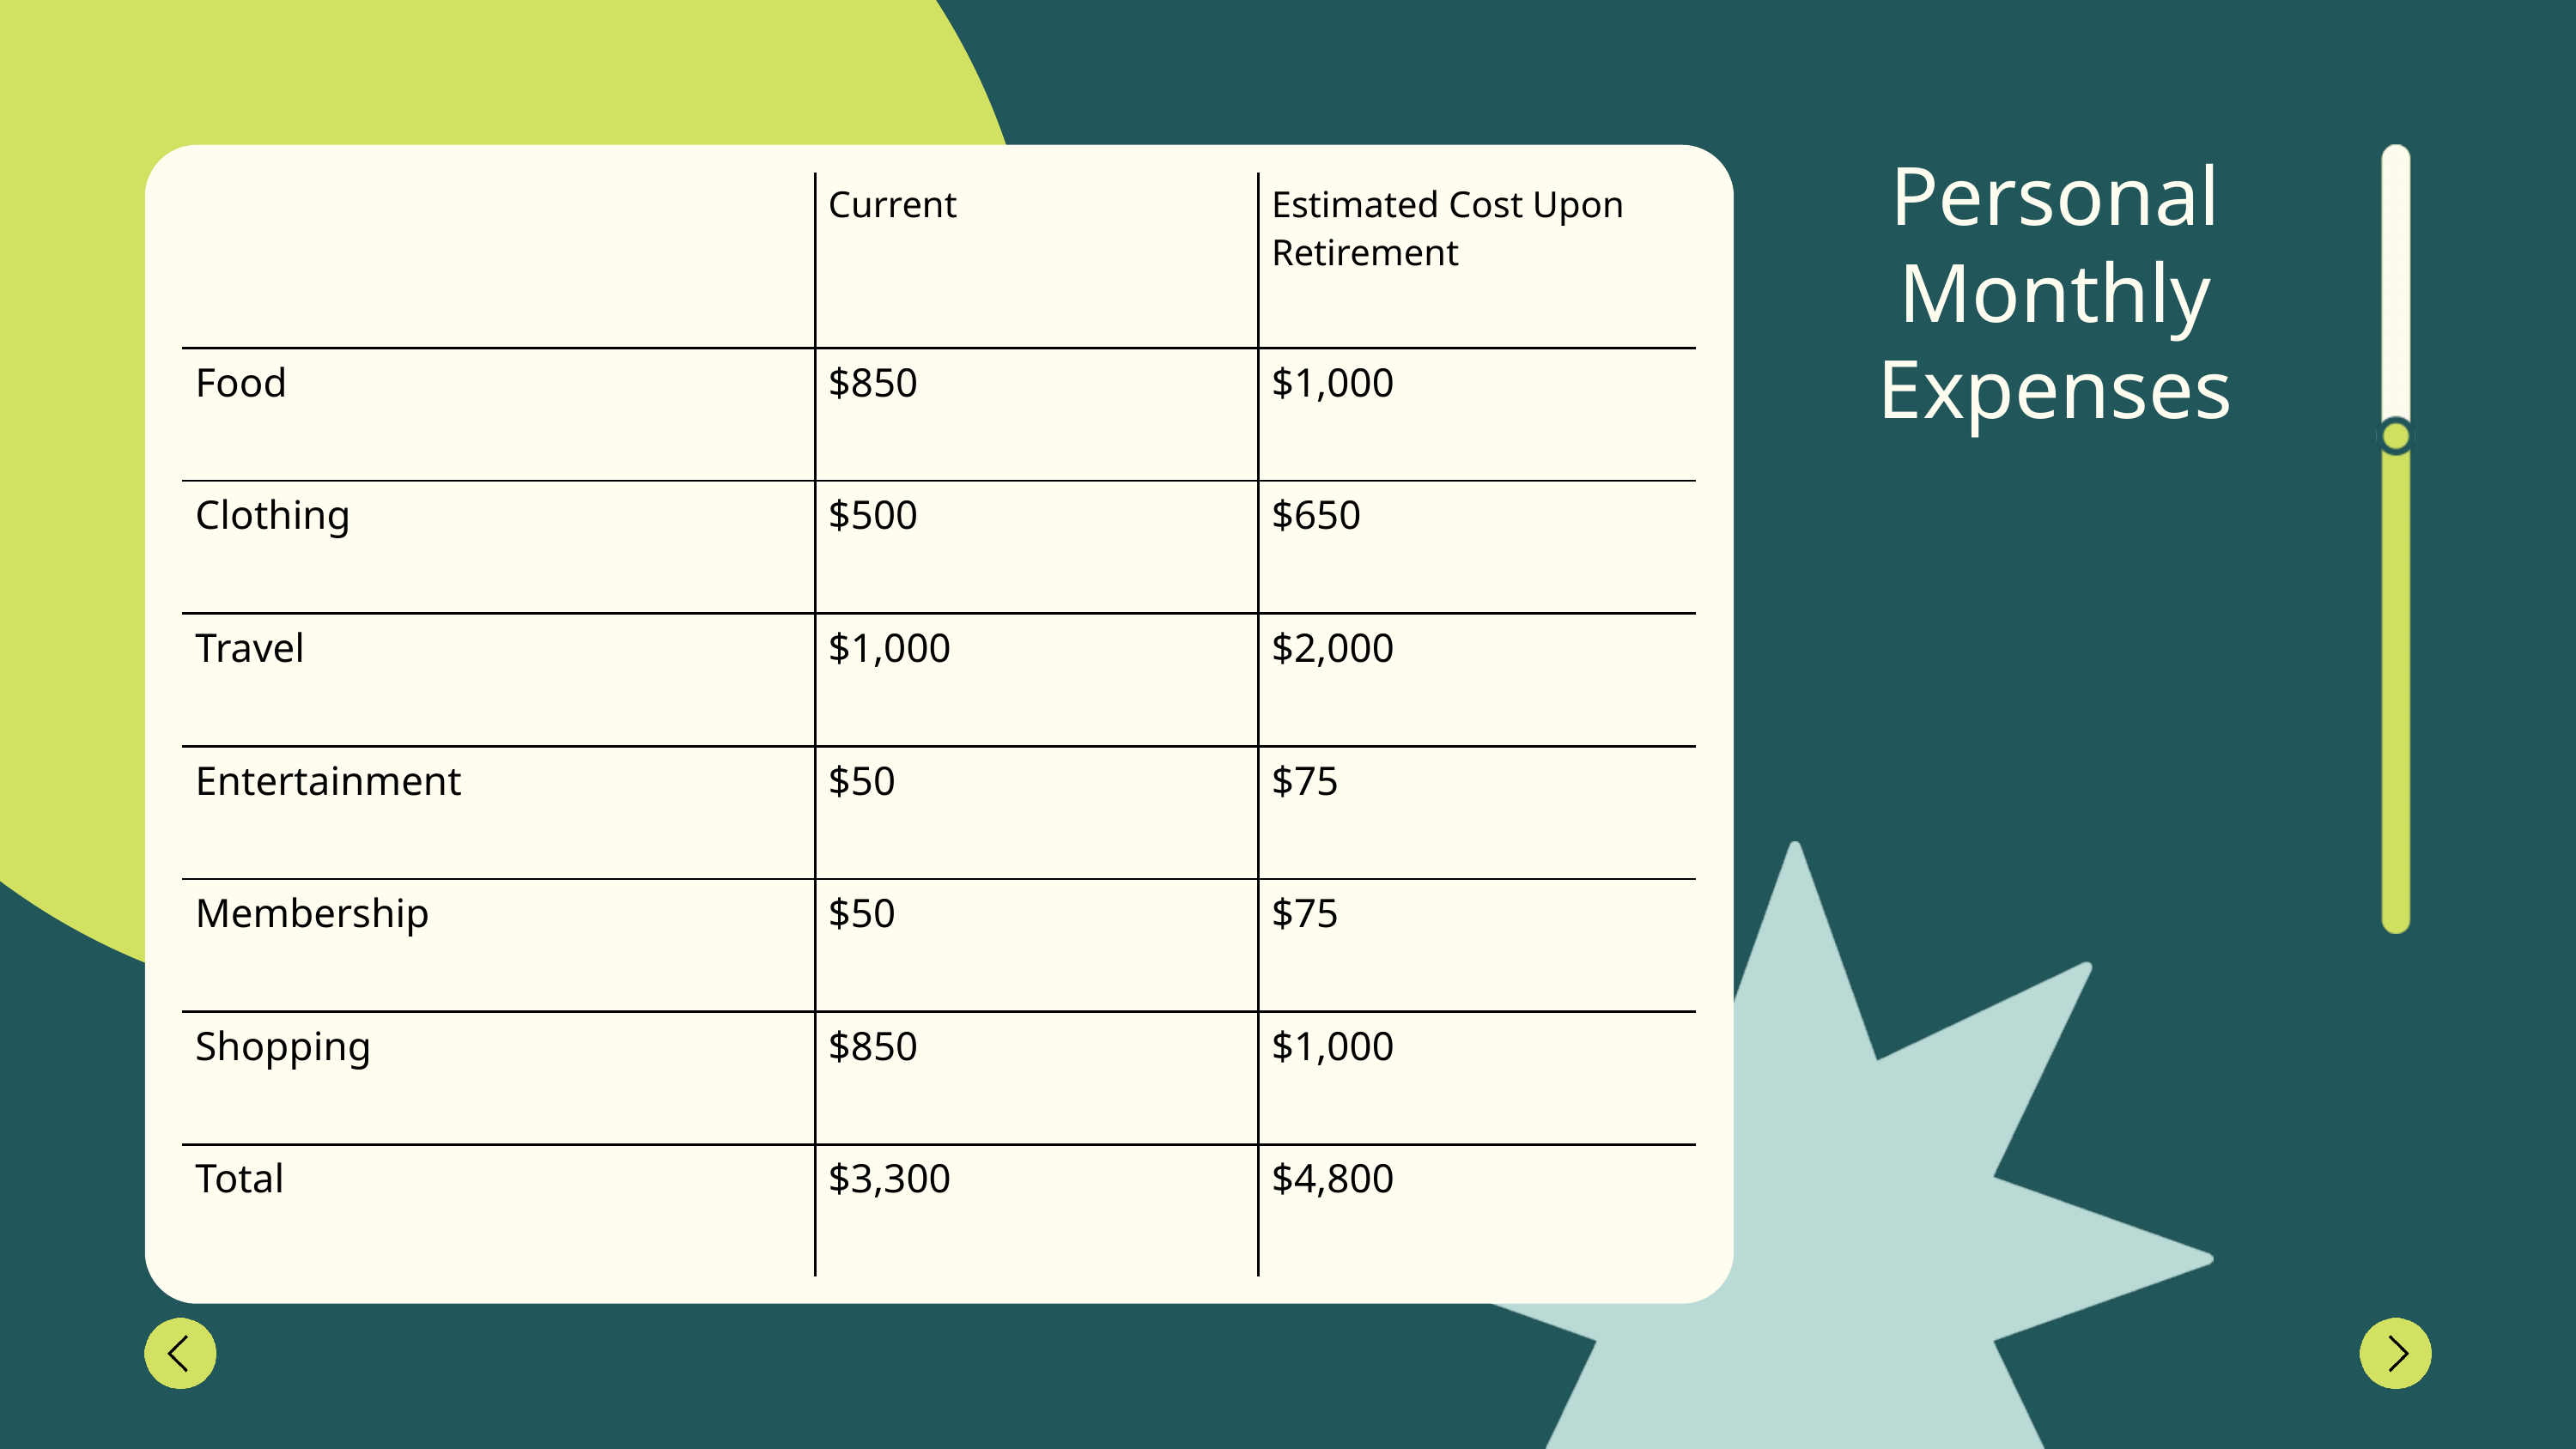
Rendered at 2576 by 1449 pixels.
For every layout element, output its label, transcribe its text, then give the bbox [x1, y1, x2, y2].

picture [1377, 841, 2214, 1449]
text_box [144, 144, 1735, 1304]
text_box Personal Monthly Expenses [1795, 144, 2315, 435]
picture [144, 1318, 216, 1390]
picture [2001, 145, 2576, 933]
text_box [0, 0, 1044, 1011]
picture [2360, 1318, 2432, 1390]
